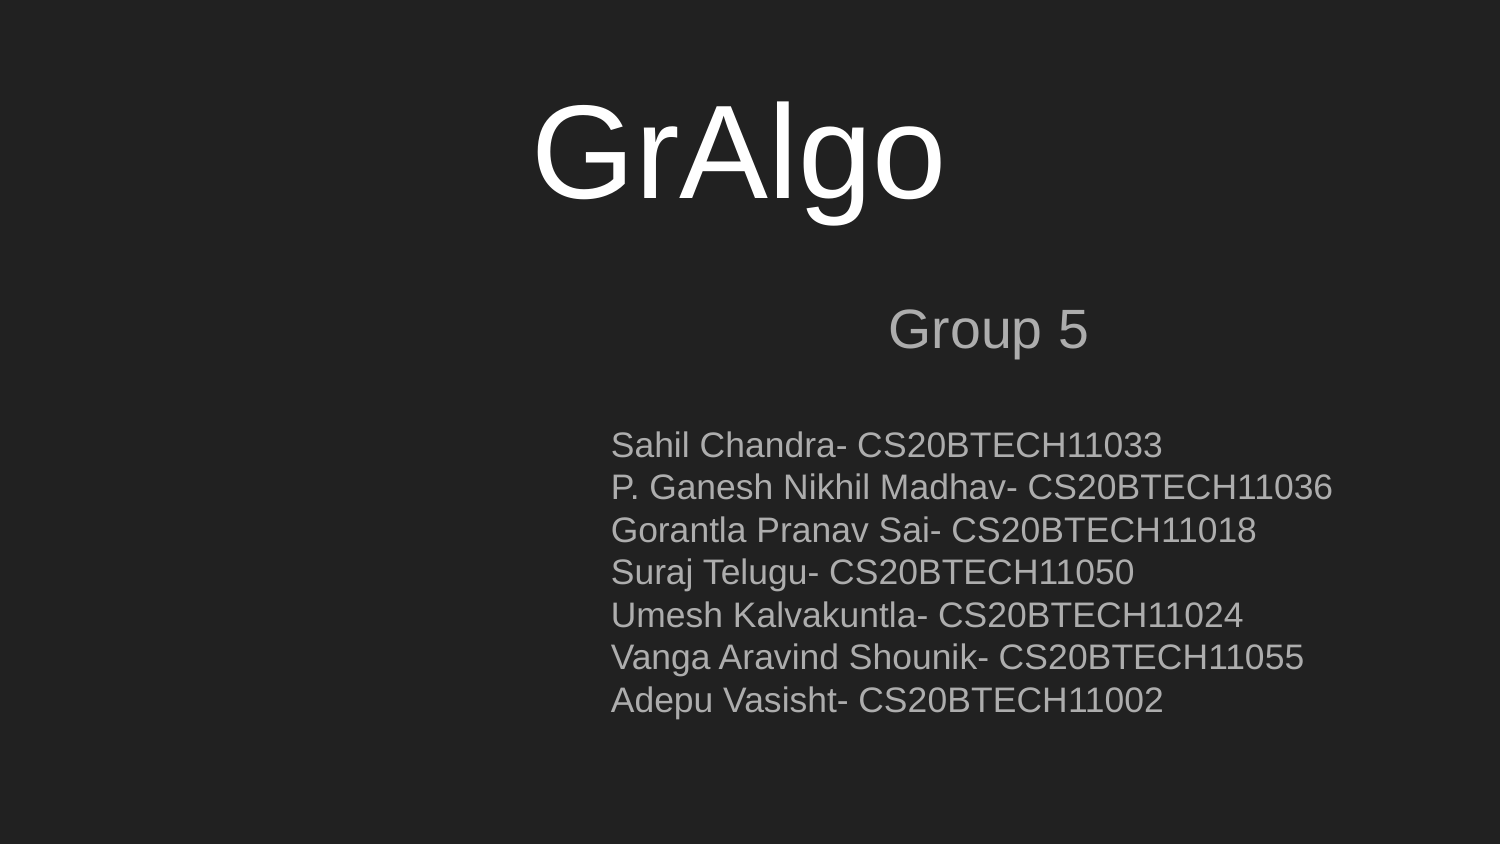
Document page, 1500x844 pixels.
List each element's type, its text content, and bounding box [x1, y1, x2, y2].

title GrAlgo [40, 38, 1438, 252]
subtitle Group 5 [51, 261, 1105, 392]
text_box Sahil Chandra- CS20BTECH11033 P. Ganesh Nikhil Madhav- CS20BTECH11036 Gorantla Pranav Sai- CS20BTECH11018 Suraj Telugu- CS20BTECH11050 Umesh Kalvakuntla- CS20BTECH11024 Vanga Aravind Shounik- CS20BTECH11055 Adepu Vasisht- CS20BTECH11002 [595, 406, 1449, 735]
